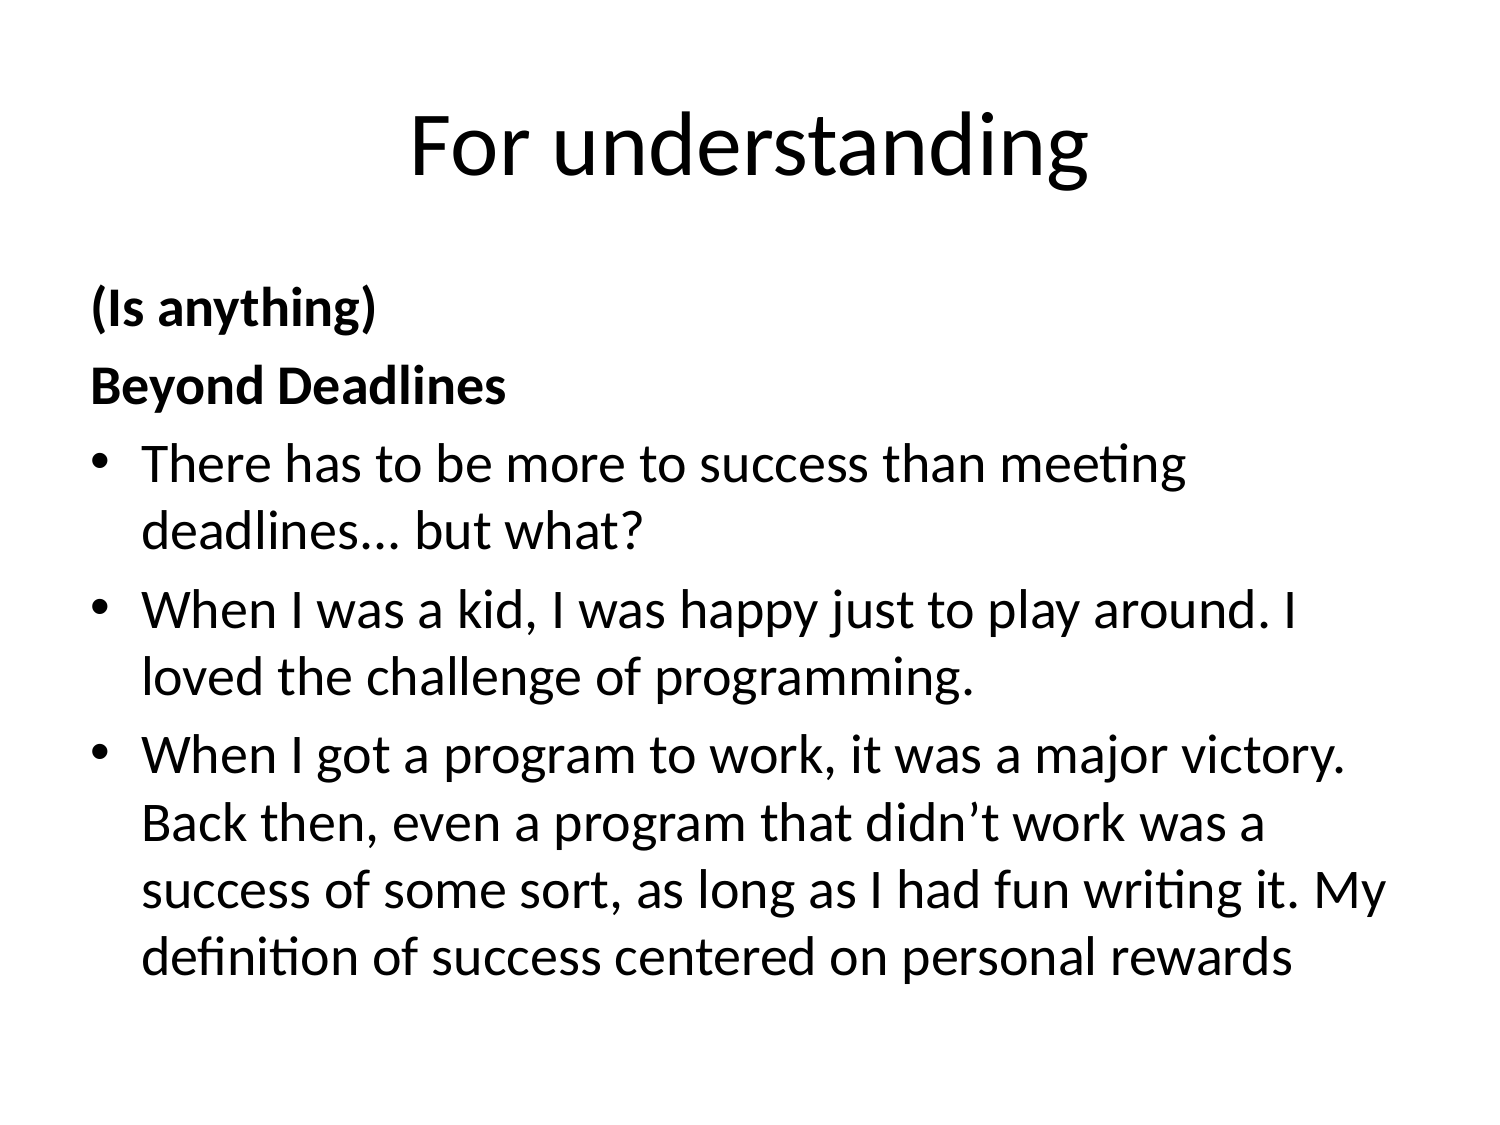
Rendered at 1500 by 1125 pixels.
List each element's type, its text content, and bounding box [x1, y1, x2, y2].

title For understanding [75, 45, 1425, 233]
list (Is anything) Beyond Deadlines There has to be more to success than meeting deadlines... but what? When I was a kid, I was happy just to play around. I loved the challenge of programming. When I got a program to work, it was a major victory. Back then, even a program that didn’t work was a success of some sort, as long as I had fun writing it. My definition of success centered on personal rewards [75, 262, 1425, 1005]
